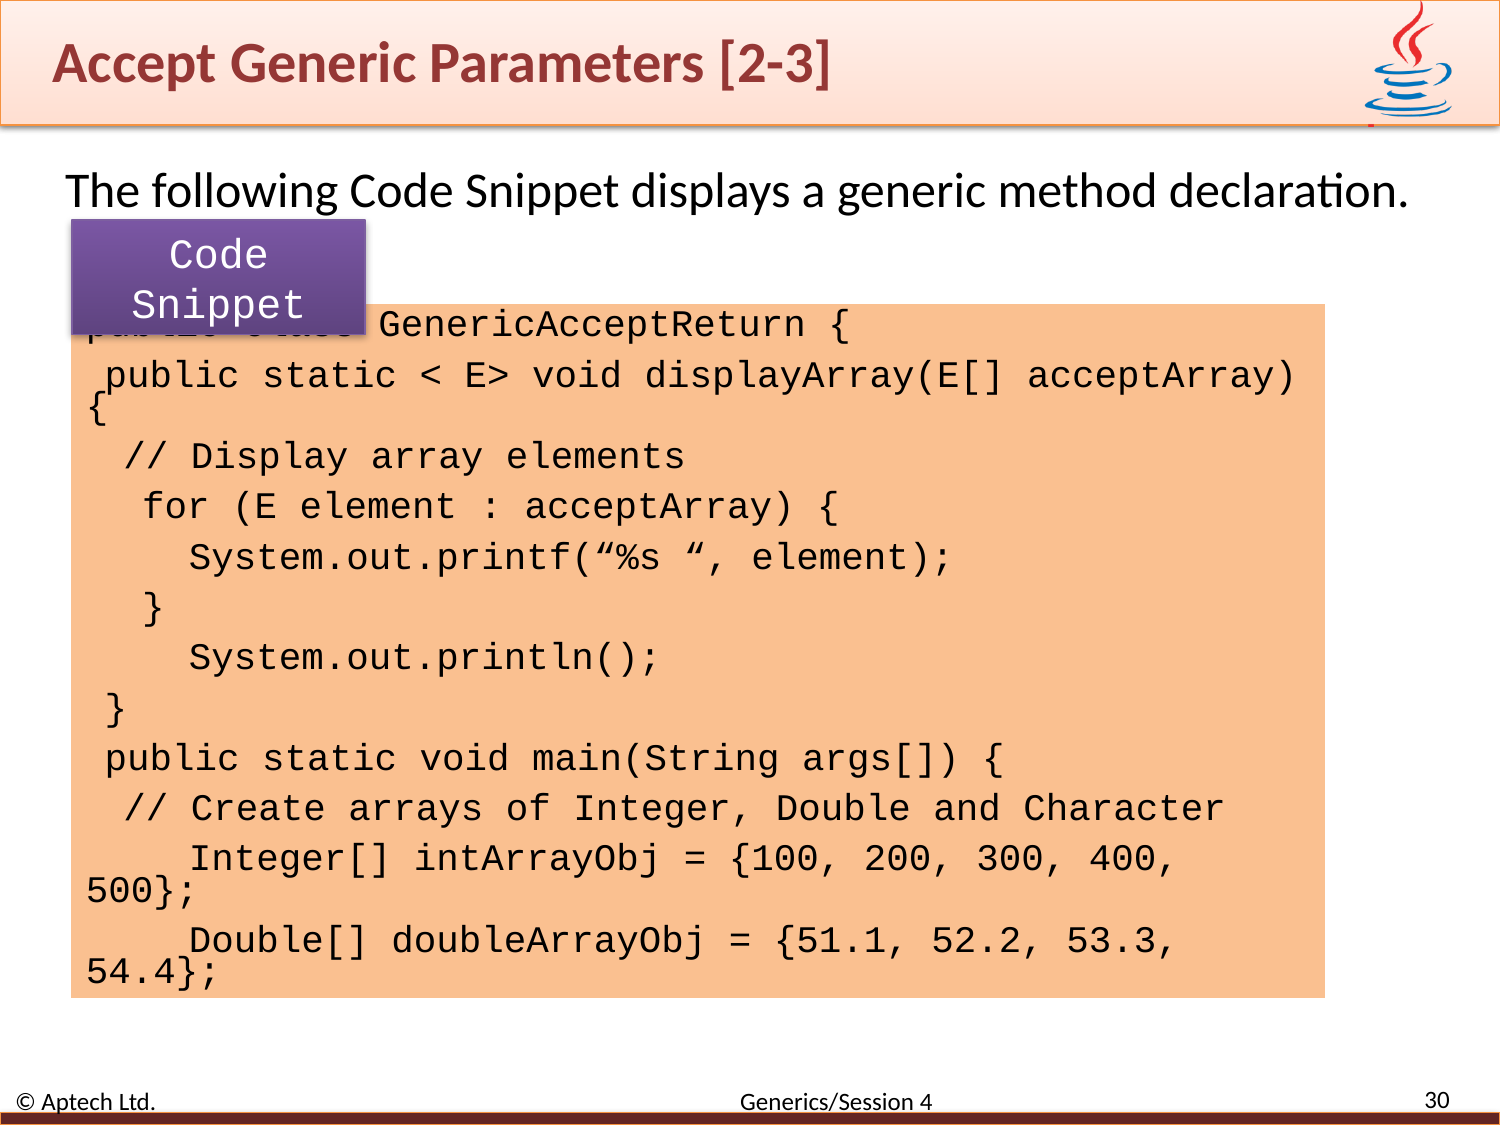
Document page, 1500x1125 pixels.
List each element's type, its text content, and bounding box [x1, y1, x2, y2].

picture [1362, 0, 1454, 127]
text_box Code Snippet [71, 219, 366, 335]
footer © Aptech Ltd. Generics/Session 4 [0, 1087, 1325, 1113]
slide_number 30 [1337, 1084, 1465, 1113]
list The following Code Snippet displays a generic method declaration. [49, 149, 1463, 1013]
text_box public class GenericAcceptReturn { public static < E> void displayArray(E[] acceptArray) { // Display array elements for (E element : acceptArray) { System.out.printf(“%s “, element); } System.out.println(); } public static void main(String args[]) { // Create arrays of Integer, Double and Character Integer[] intArrayObj = {100, 200, 300, 400, 500}; Double[] doubleArrayObj = {51.1, 52.2, 53.3, 54.4}; [71, 304, 1325, 998]
title Accept Generic Parameters [2-3] [37, 24, 1288, 93]
